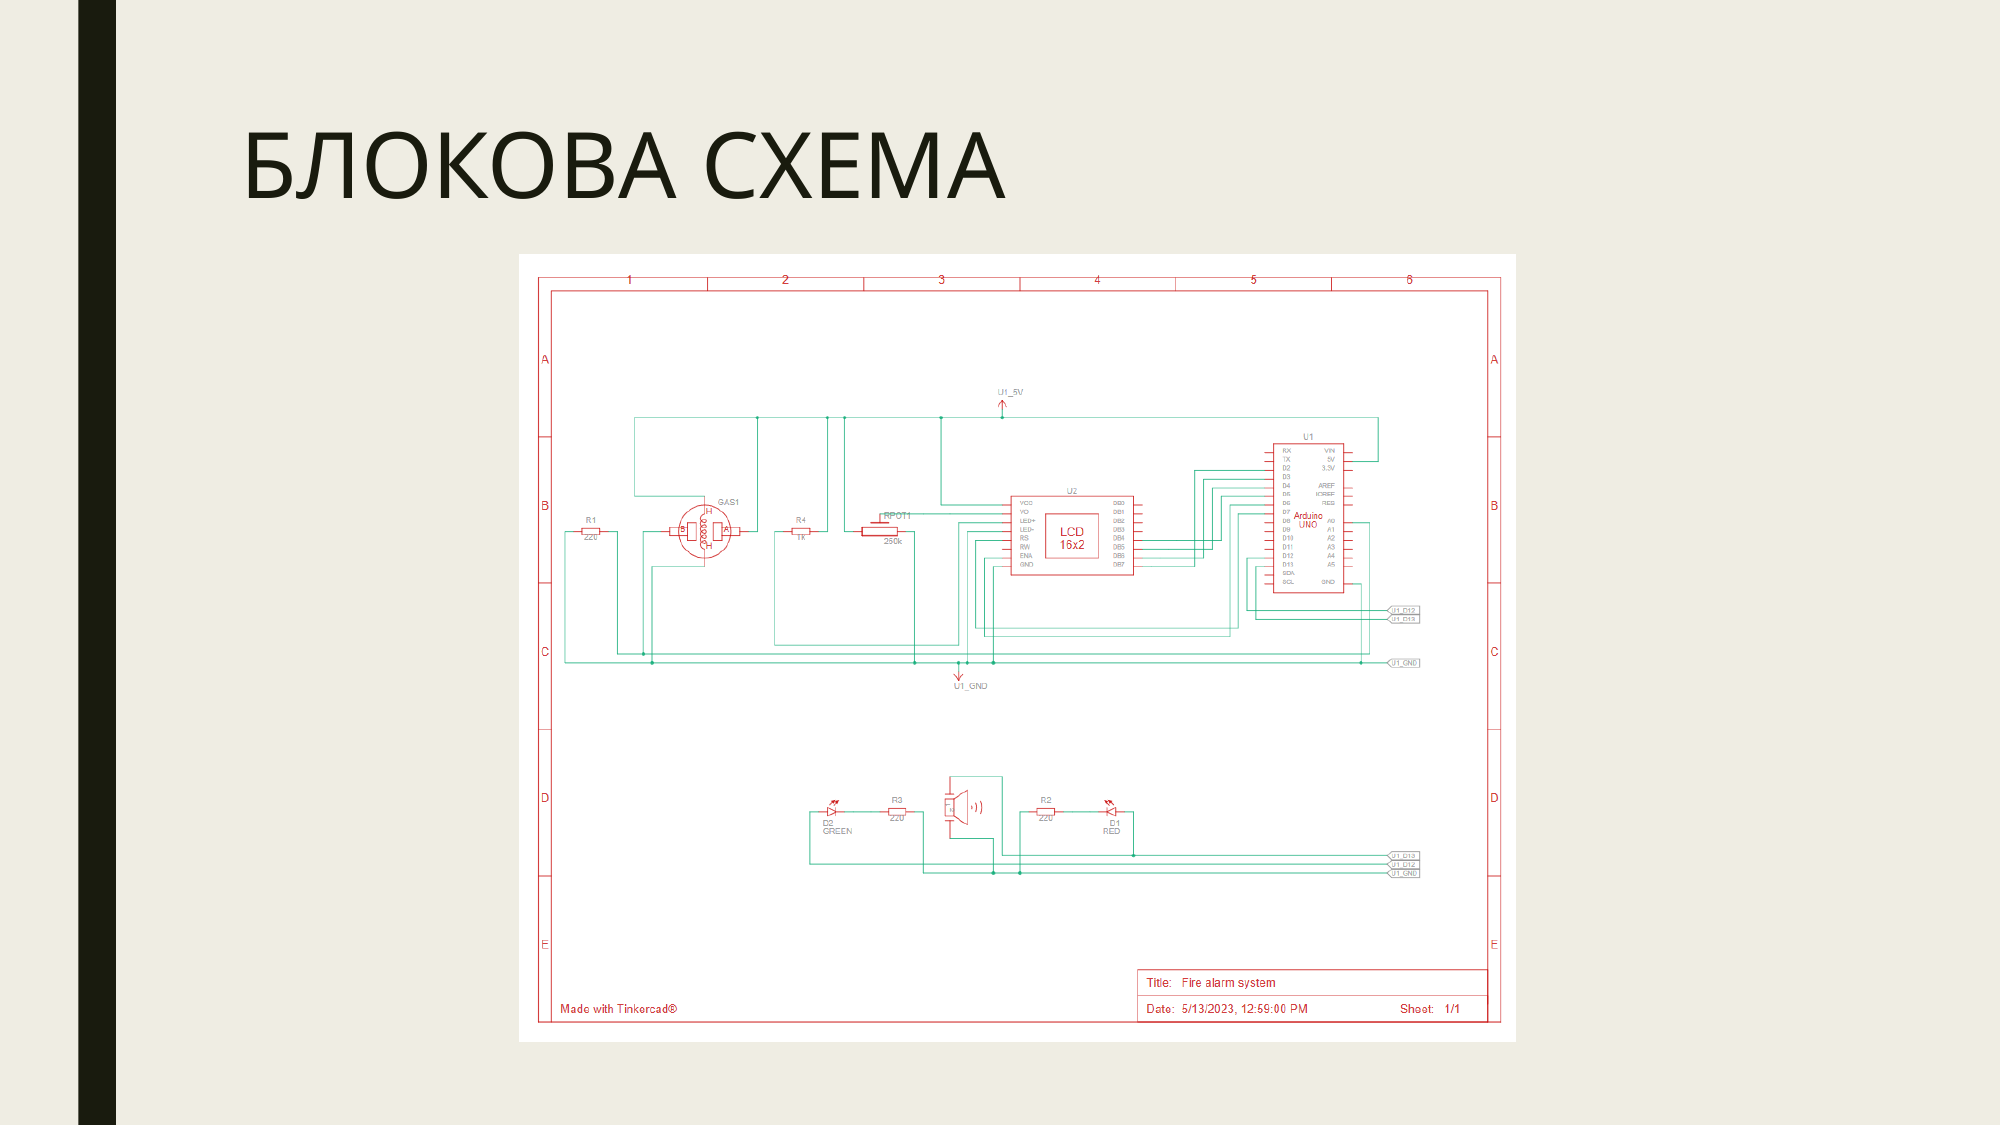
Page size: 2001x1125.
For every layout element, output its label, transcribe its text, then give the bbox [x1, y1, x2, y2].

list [519, 254, 1516, 1042]
title БЛОКОВА СХЕМА [225, 112, 1800, 357]
